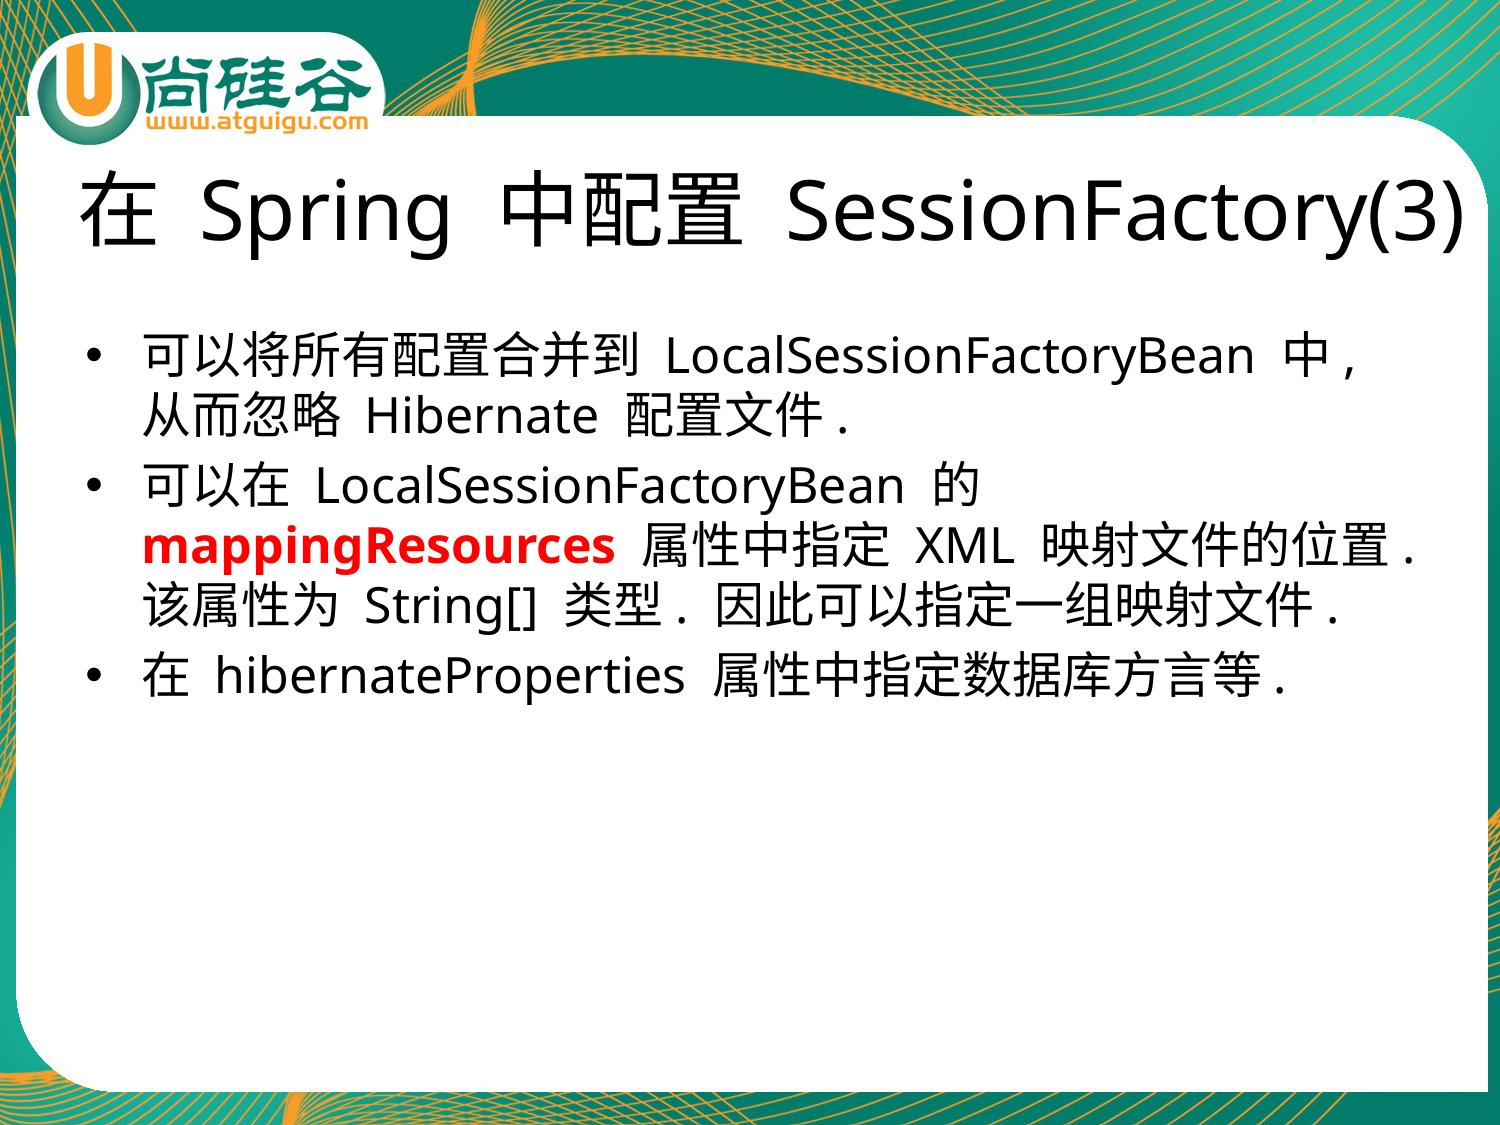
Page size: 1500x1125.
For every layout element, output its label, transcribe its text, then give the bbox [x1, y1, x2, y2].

picture [0, 0, 1500, 137]
picture [0, 278, 1500, 1125]
title 在 Spring 中配置 SessionFactory(3) [0, 137, 1500, 278]
list 可以将所有配置合并到 LocalSessionFactoryBean 中,从而忽略 Hibernate 配置文件. 可以在 LocalSessionFactoryBean 的 mappingResources 属性中指定 XML 映射文件的位置.该属性为 String[] 类型. 因此可以指定一组映射文件. 在 hibernateProperties 属性中指定数据库方言等. [70, 316, 1407, 809]
